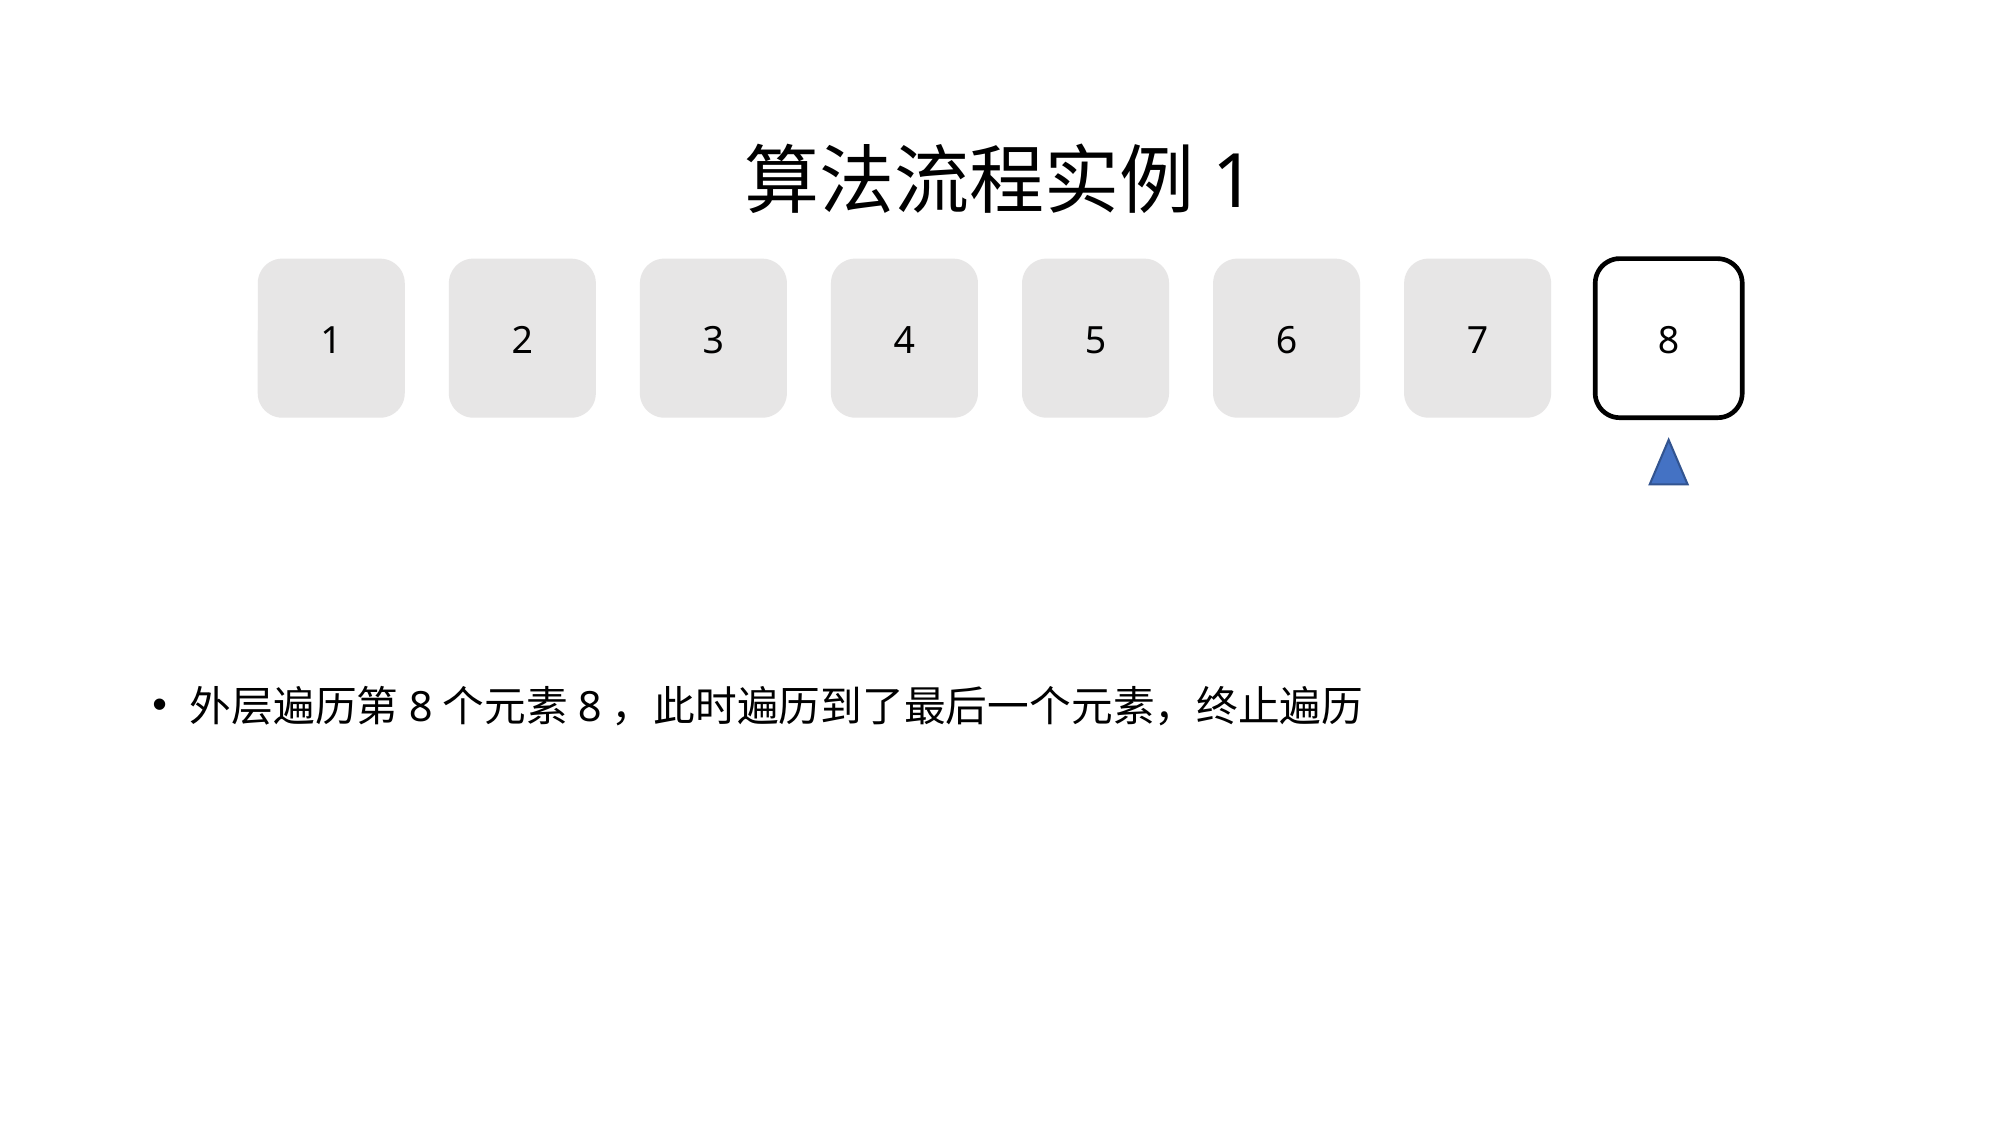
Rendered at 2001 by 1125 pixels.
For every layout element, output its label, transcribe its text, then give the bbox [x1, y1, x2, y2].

list 外层遍历第8个元素8，此时遍历到了最后一个元素，终止遍历 [137, 646, 1863, 1066]
text_box [1648, 437, 1690, 486]
text_box 3 [638, 257, 788, 419]
text_box 6 [1212, 257, 1362, 419]
text_box 1 [256, 257, 406, 419]
text_box 2 [447, 257, 597, 419]
text_box 5 [1020, 257, 1171, 419]
text_box 8 [1594, 257, 1744, 419]
title 算法流程实例1 [137, 59, 1863, 278]
text_box 7 [1403, 257, 1553, 419]
text_box 4 [829, 257, 979, 419]
